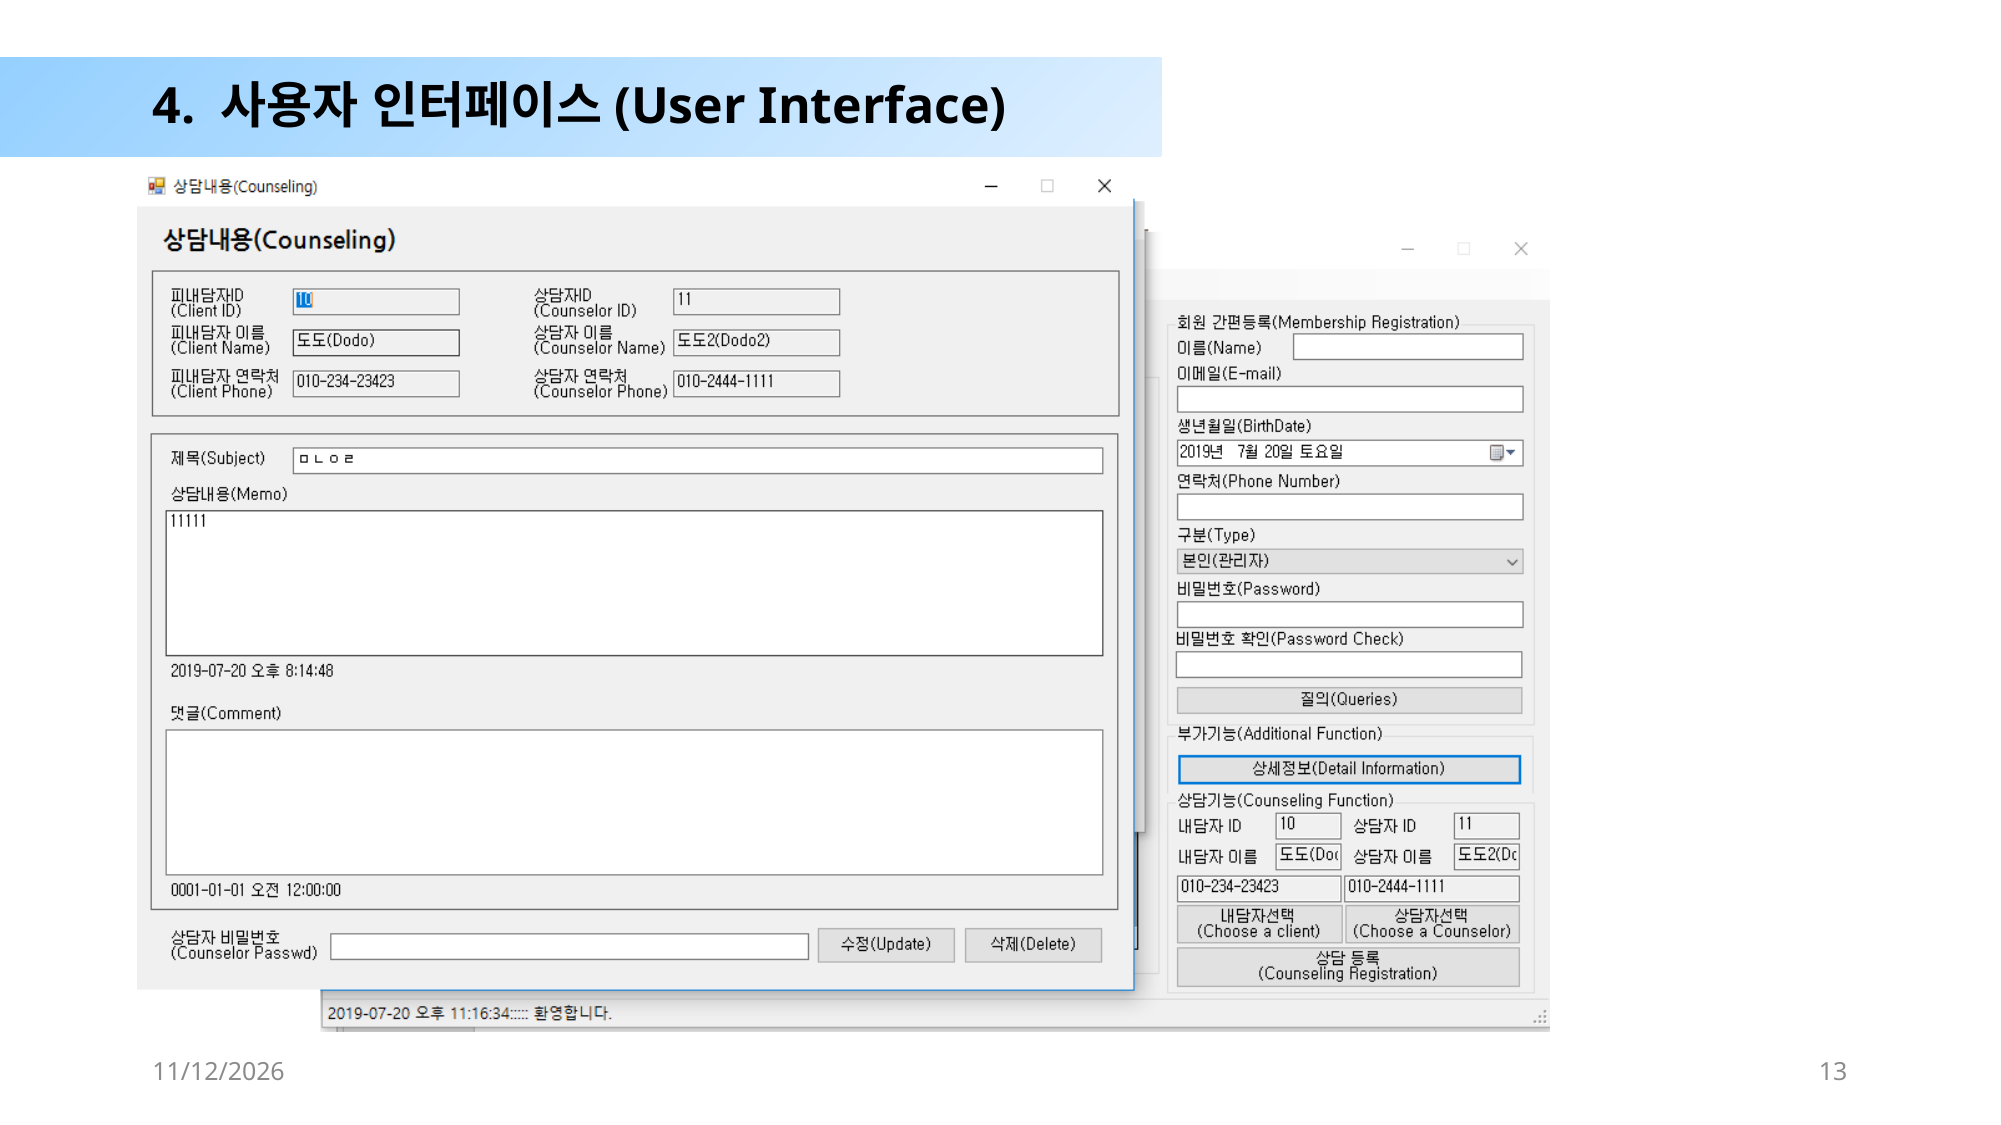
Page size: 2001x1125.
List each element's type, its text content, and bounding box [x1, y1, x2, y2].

picture [137, 168, 1550, 1032]
slide_number 13 [1412, 1042, 1863, 1103]
text_box [0, 57, 1162, 157]
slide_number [137, 1042, 588, 1103]
title 4. 사용자 인터페이스(User Interface) [137, 70, 1863, 146]
